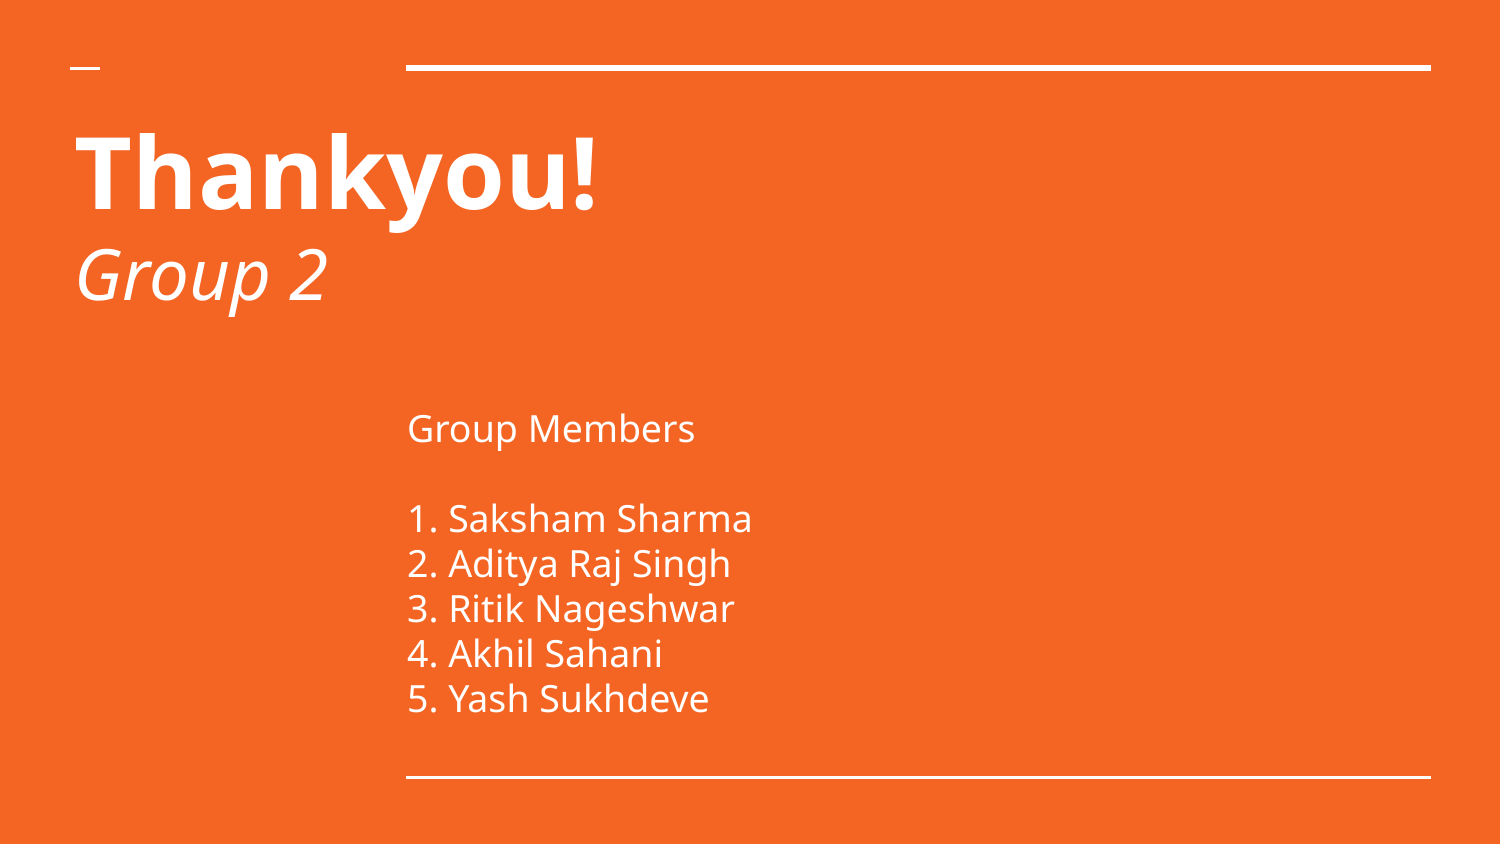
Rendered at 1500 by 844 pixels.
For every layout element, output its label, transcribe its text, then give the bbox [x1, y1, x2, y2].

subtitle Group Members 1. Saksham Sharma 2. Aditya Raj Singh 3. Ritik Nageshwar 4. Akhil Sahani 5. Yash Sukhdeve [392, 531, 1431, 735]
title Thankyou! Group 2 [59, 94, 1099, 348]
